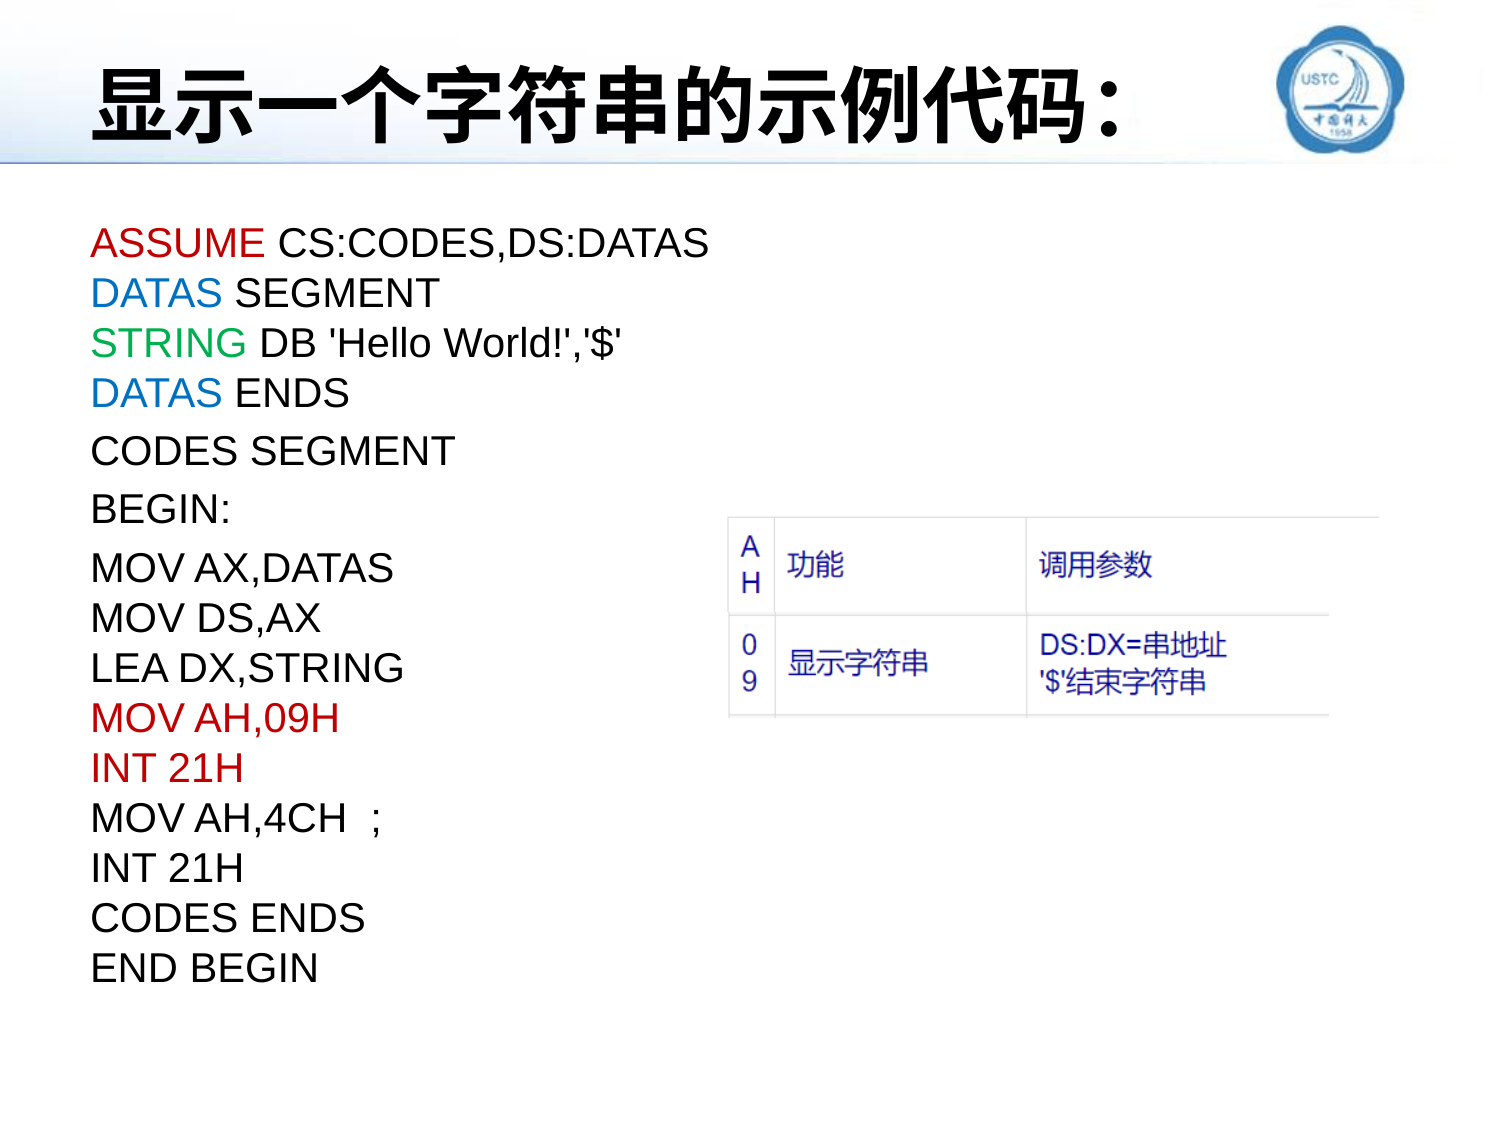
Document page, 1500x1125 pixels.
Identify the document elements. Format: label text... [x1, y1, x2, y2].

list ASSUME CS:CODES,DS:DATAS DATAS SEGMENT STRING DB 'Hello World!','$' DATAS ENDS CODES SEGMENT BEGIN: MOV AX,DATAS MOV DS,AX LEA DX,STRING MOV AH,09H INT 21H MOV AH,4CH ; INT 21H CODES ENDS END BEGIN [75, 208, 1425, 1005]
title 显示一个字符串的示例代码： [75, 45, 1425, 161]
picture [0, 0, 1500, 164]
picture [725, 513, 1379, 718]
